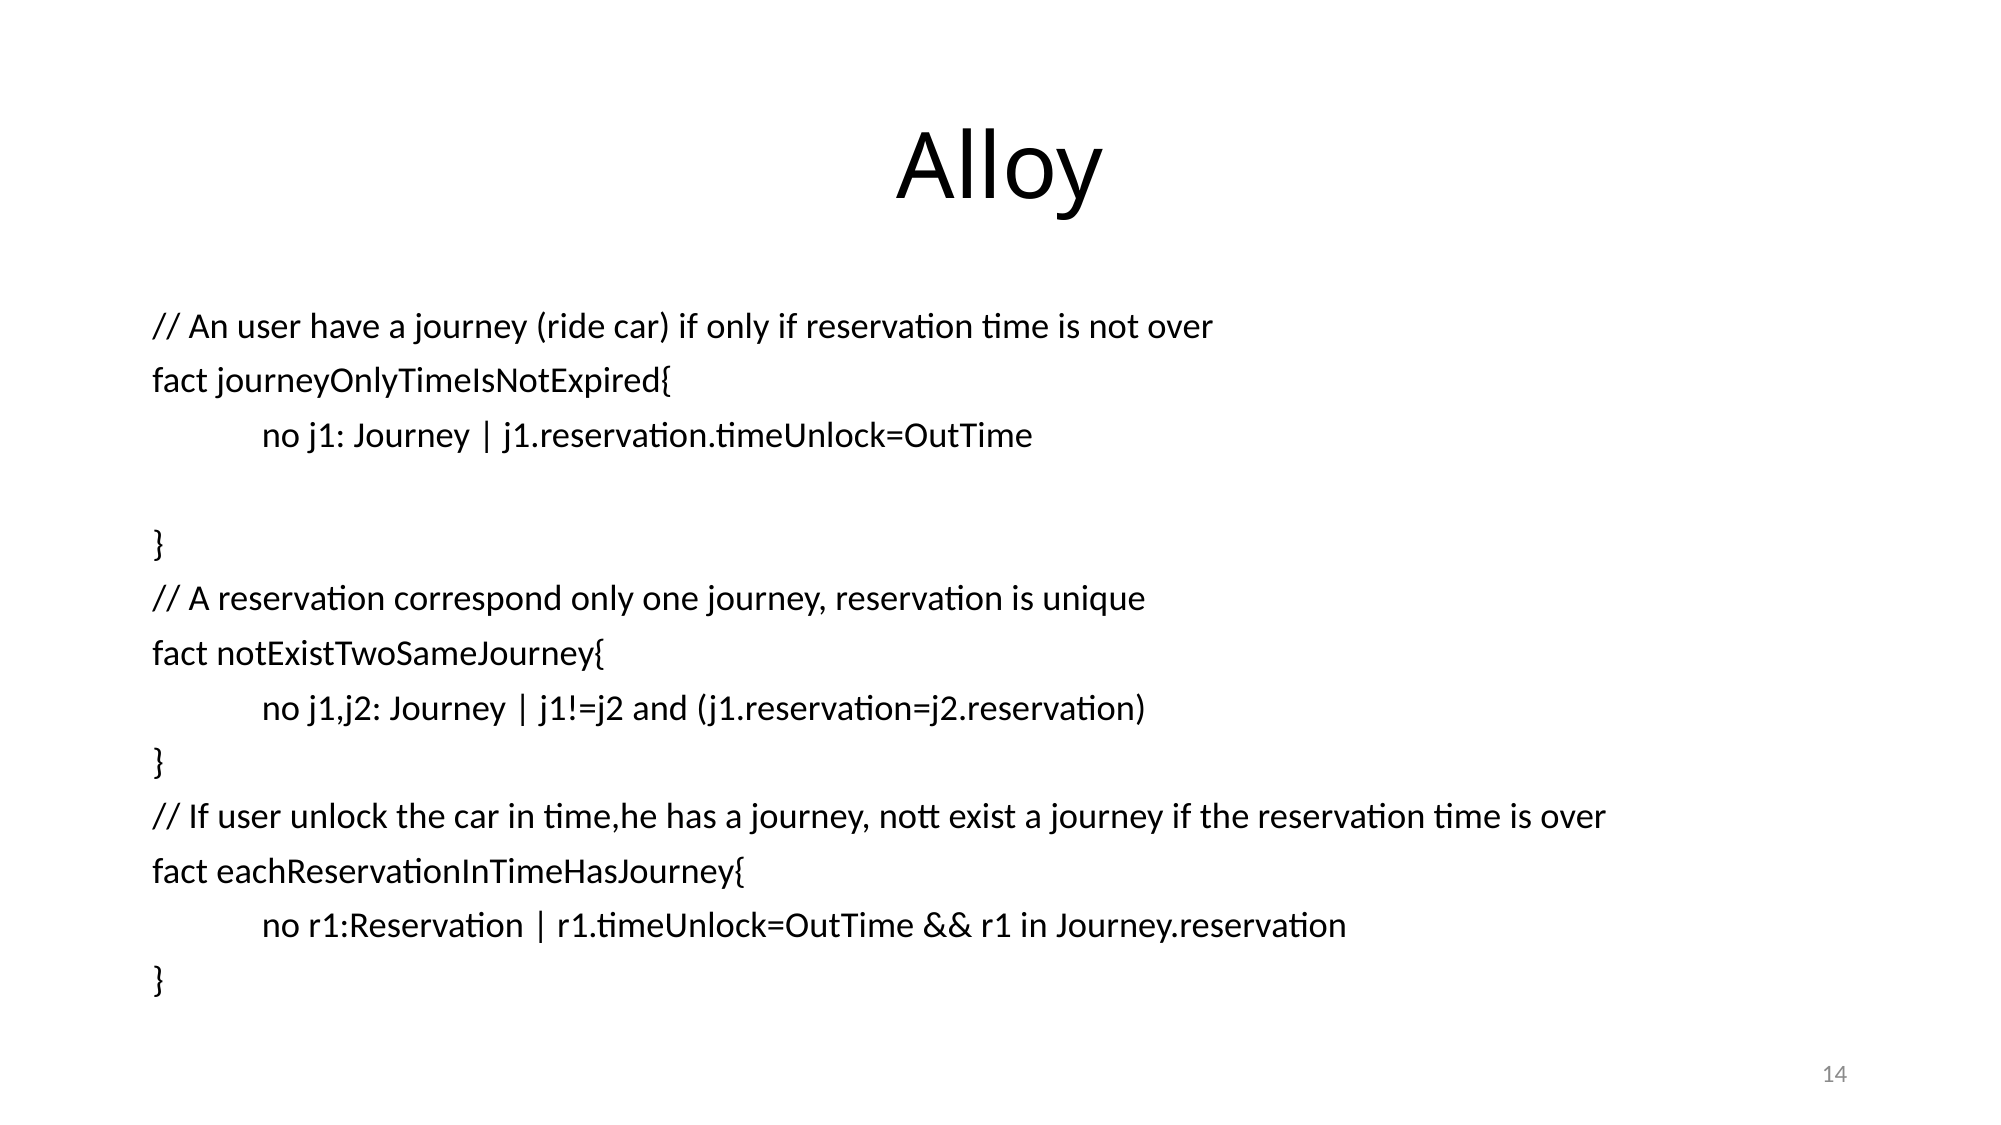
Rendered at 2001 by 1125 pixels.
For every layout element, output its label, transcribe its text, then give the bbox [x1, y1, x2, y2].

list // An user have a journey (ride car) if only if reservation time is not over fact journeyOnlyTimeIsNotExpired{ no j1: Journey | j1.reservation.timeUnlock=OutTime } // A reservation correspond only one journey, reservation is unique fact notExistTwoSameJourney{ no j1,j2: Journey | j1!=j2 and (j1.reservation=j2.reservation) } // If user unlock the car in time,he has a journey, nott exist a journey if the reservation time is over fact eachReservationInTimeHasJourney{ no r1:Reservation | r1.timeUnlock=OutTime && r1 in Journey.reservation } [137, 299, 1863, 1014]
slide_number 14 [1412, 1042, 1863, 1103]
title Alloy [137, 59, 1863, 278]
